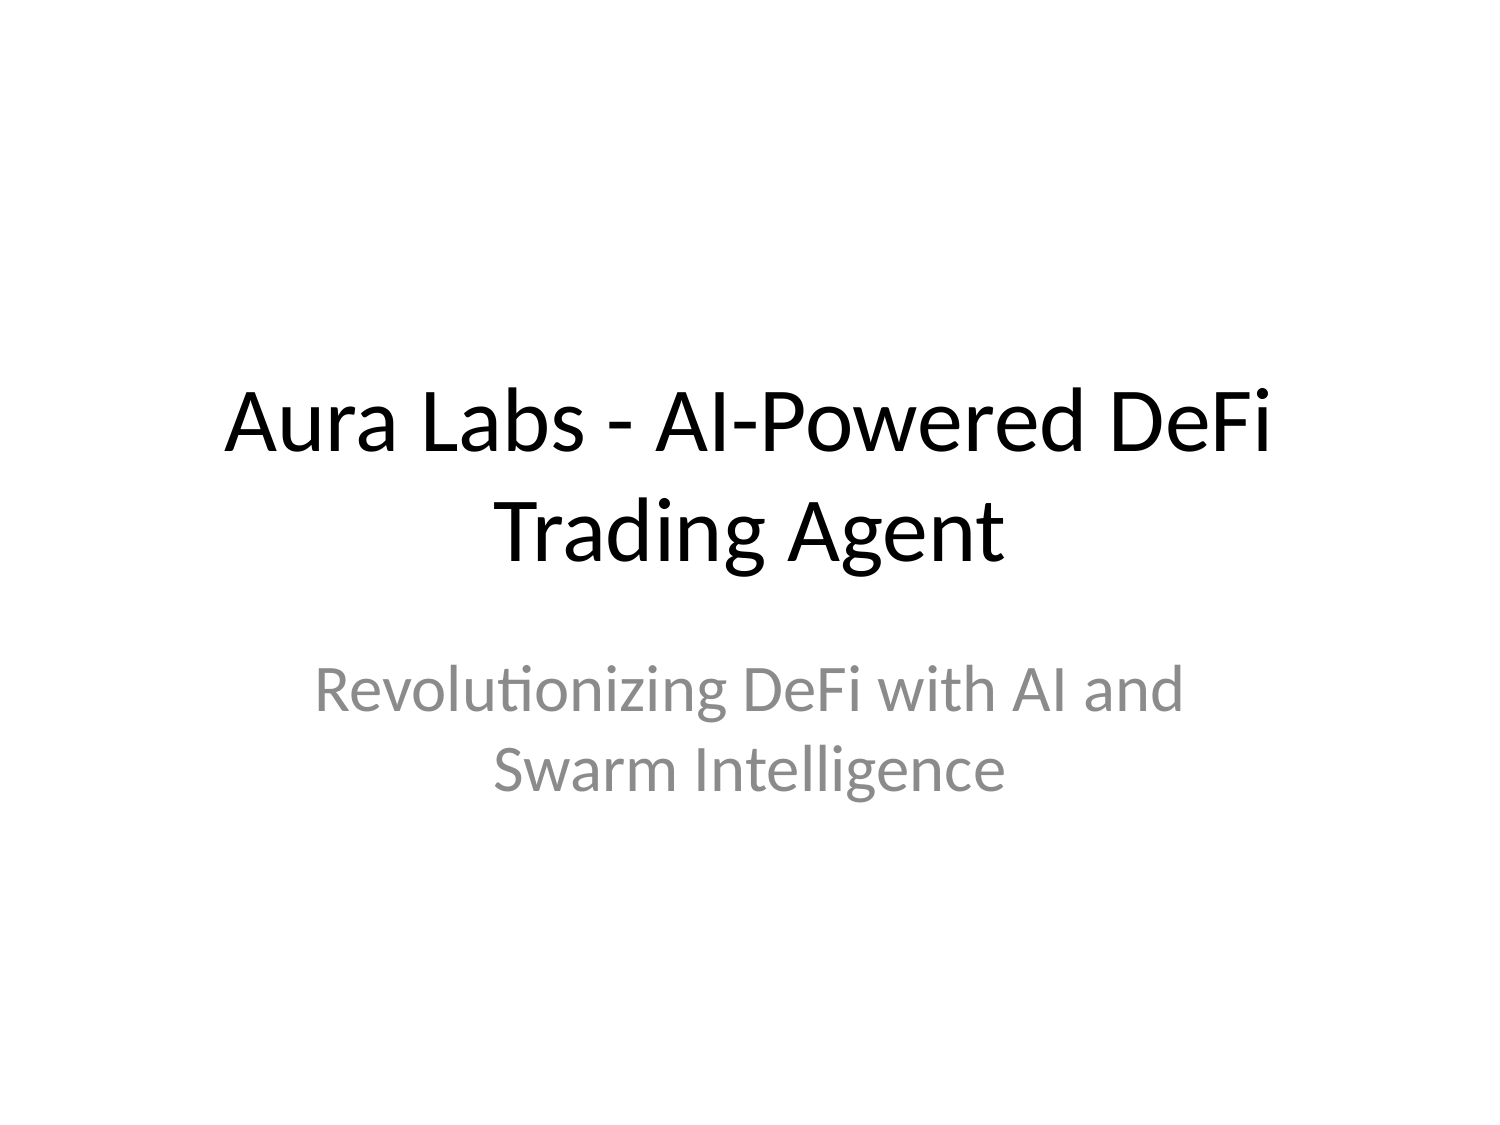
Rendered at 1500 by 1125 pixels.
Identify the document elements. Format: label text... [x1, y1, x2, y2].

title Aura Labs - AI-Powered DeFi Trading Agent [112, 349, 1388, 591]
subtitle Revolutionizing DeFi with AI and Swarm Intelligence [225, 637, 1275, 925]
